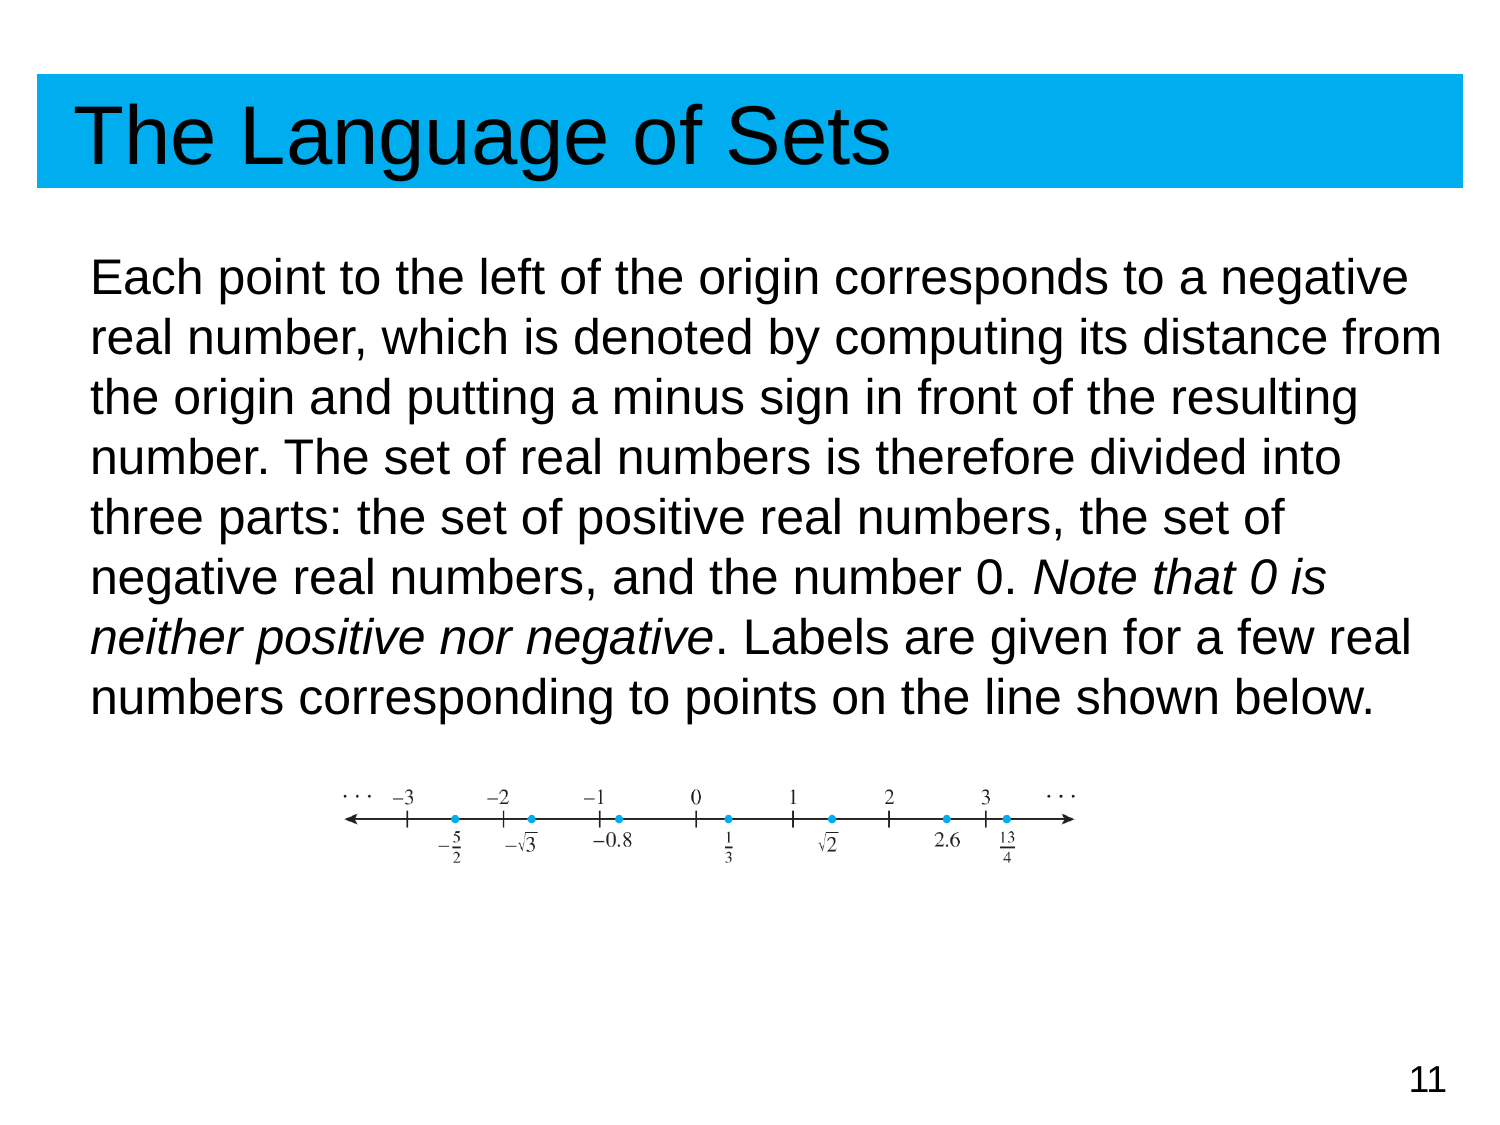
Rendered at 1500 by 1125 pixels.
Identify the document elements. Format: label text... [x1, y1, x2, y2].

picture [337, 778, 1088, 863]
title The Language of Sets [58, 37, 1408, 225]
list Each point to the left of the origin corresponds to a negative real number, which is denoted by computing its distance from the origin and putting a minus sign in front of the resulting number. The set of real numbers is therefore divided into three parts: the set of positive real numbers, the set of negative real numbers, and the number 0. Note that 0 is neither positive nor negative. Labels are given for a few real numbers corresponding to points on the line shown below. [75, 237, 1463, 779]
